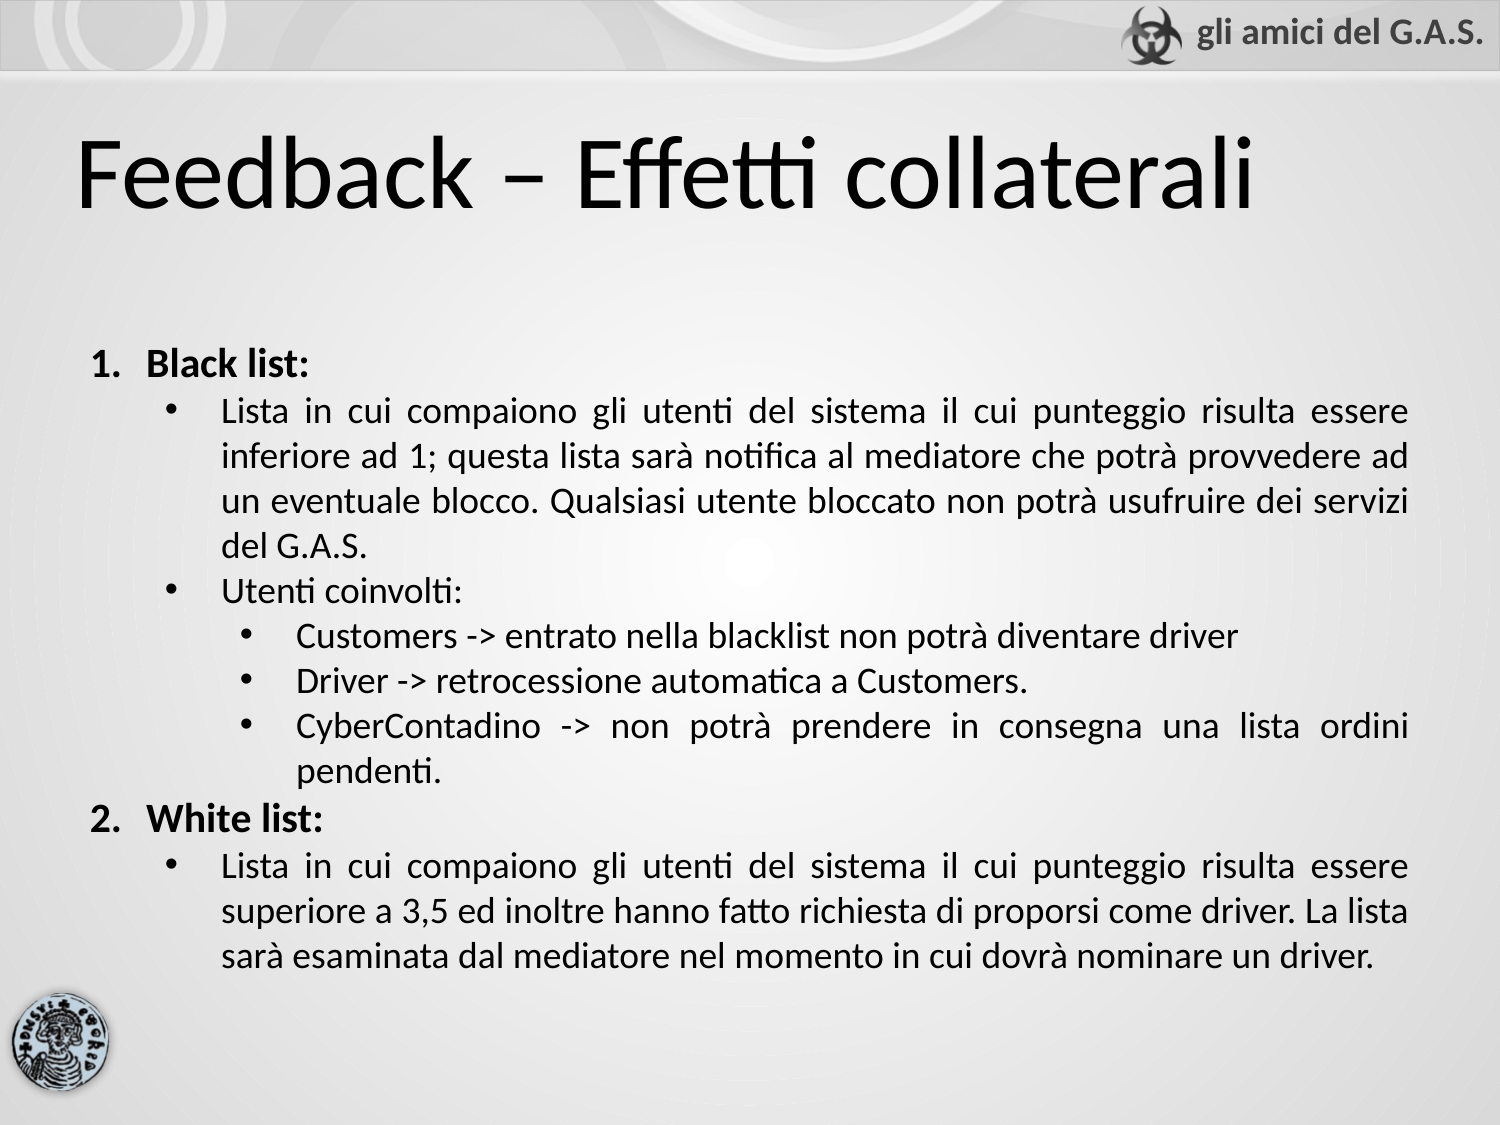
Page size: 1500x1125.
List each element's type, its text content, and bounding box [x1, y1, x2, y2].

title Feedback – Effetti collaterali [75, 41, 1425, 229]
text_box Black list: Lista in cui compaiono gli utenti del sistema il cui punteggio risulta essere inferiore ad 1; questa lista sarà notifica al mediatore che potrà provvedere ad un eventuale blocco. Qualsiasi utente bloccato non potrà usufruire dei servizi del G.A.S. Utenti coinvolti: Customers -> entrato nella blacklist non potrà diventare driver Driver -> retrocessione automatica a Customers. CyberContadino -> non potrà prendere in consegna una lista ordini pendenti. White list: Lista in cui compaiono gli utenti del sistema il cui punteggio risulta essere superiore a 3,5 ed inoltre hanno fatto richiesta di proporsi come driver. La lista sarà esaminata dal mediatore nel momento in cui dovrà nominare un driver. [74, 328, 1425, 984]
picture [11, 993, 110, 1092]
